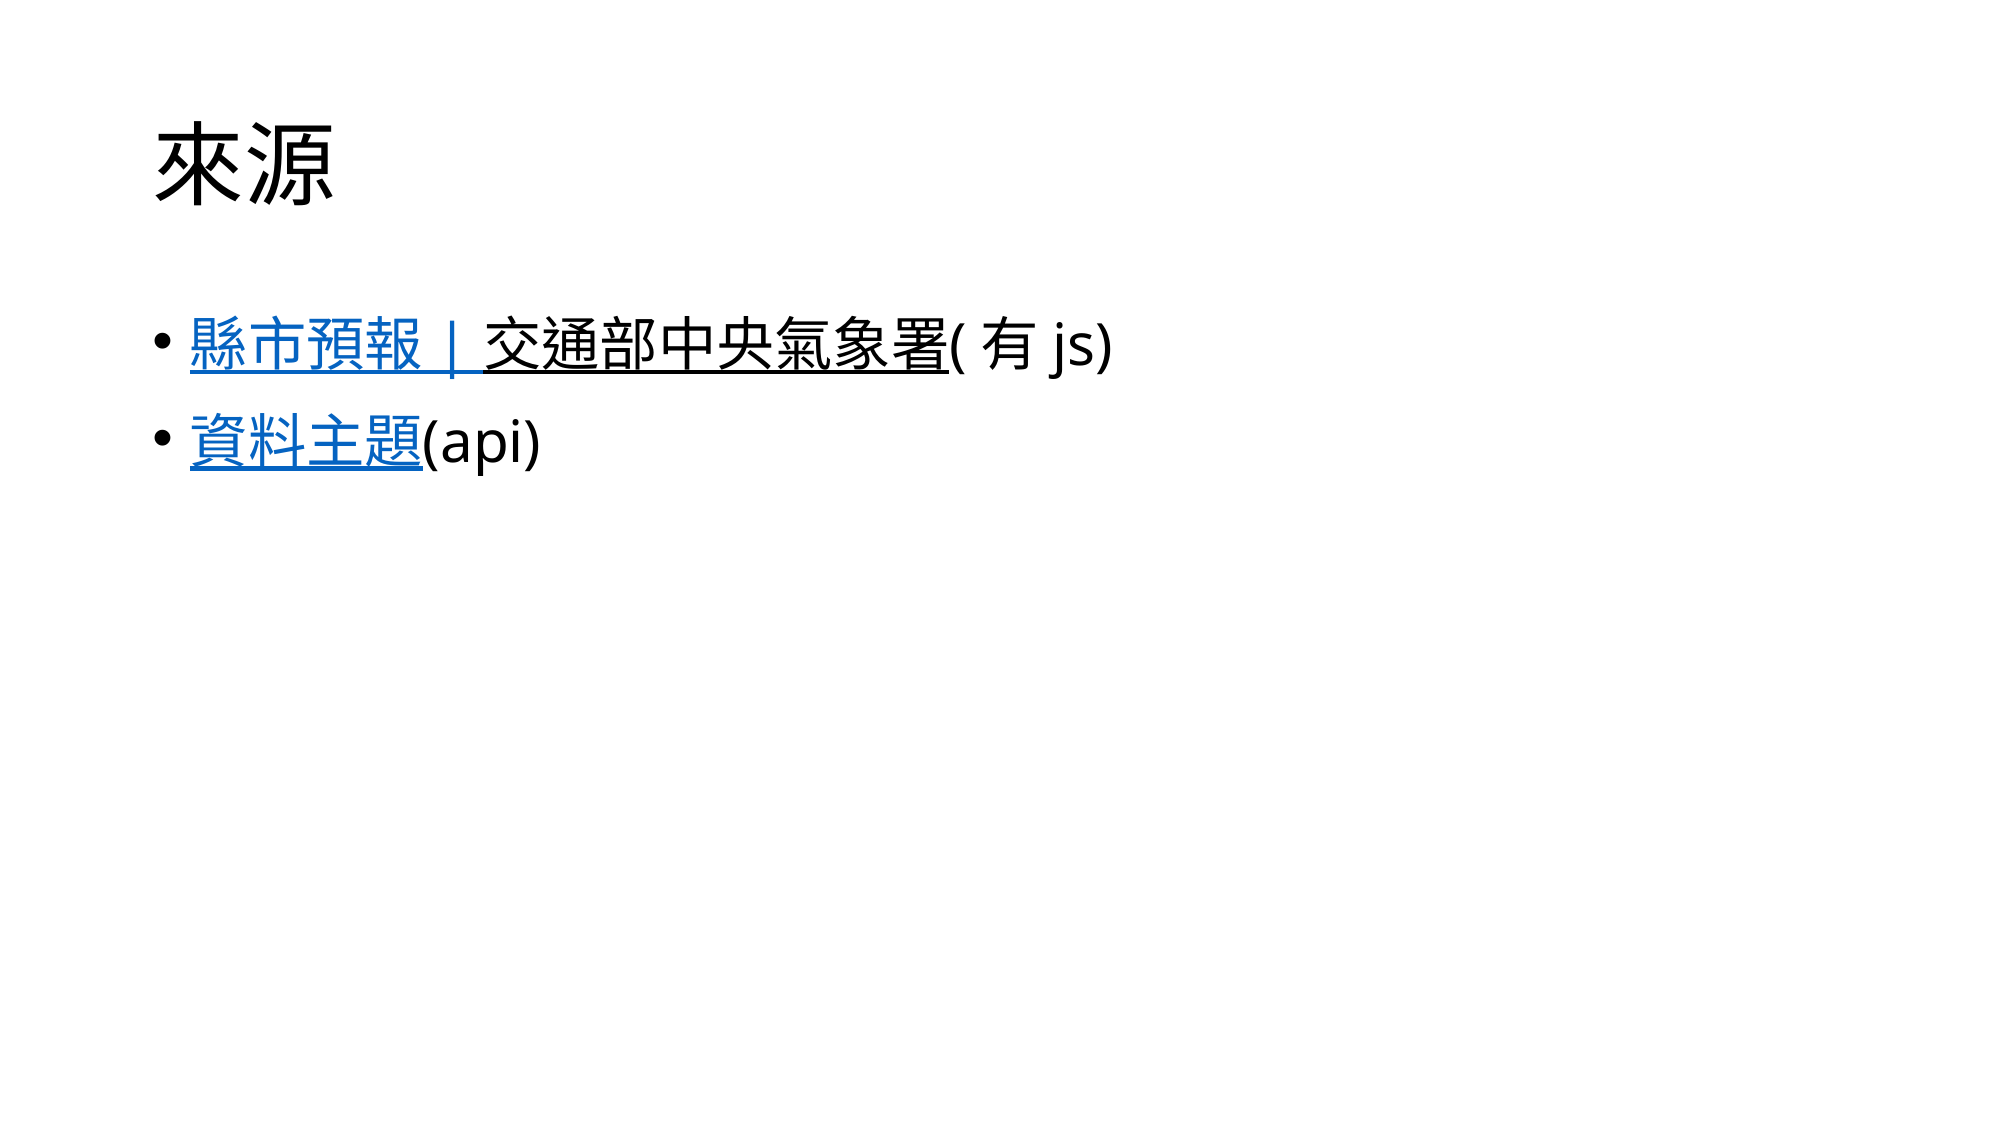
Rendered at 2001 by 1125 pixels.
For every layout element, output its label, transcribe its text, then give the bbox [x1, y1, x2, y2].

title 來源 [137, 59, 1863, 278]
list 縣市預報 | 交通部中央氣象署(有js) 資料主題(api) [137, 299, 1863, 1014]
